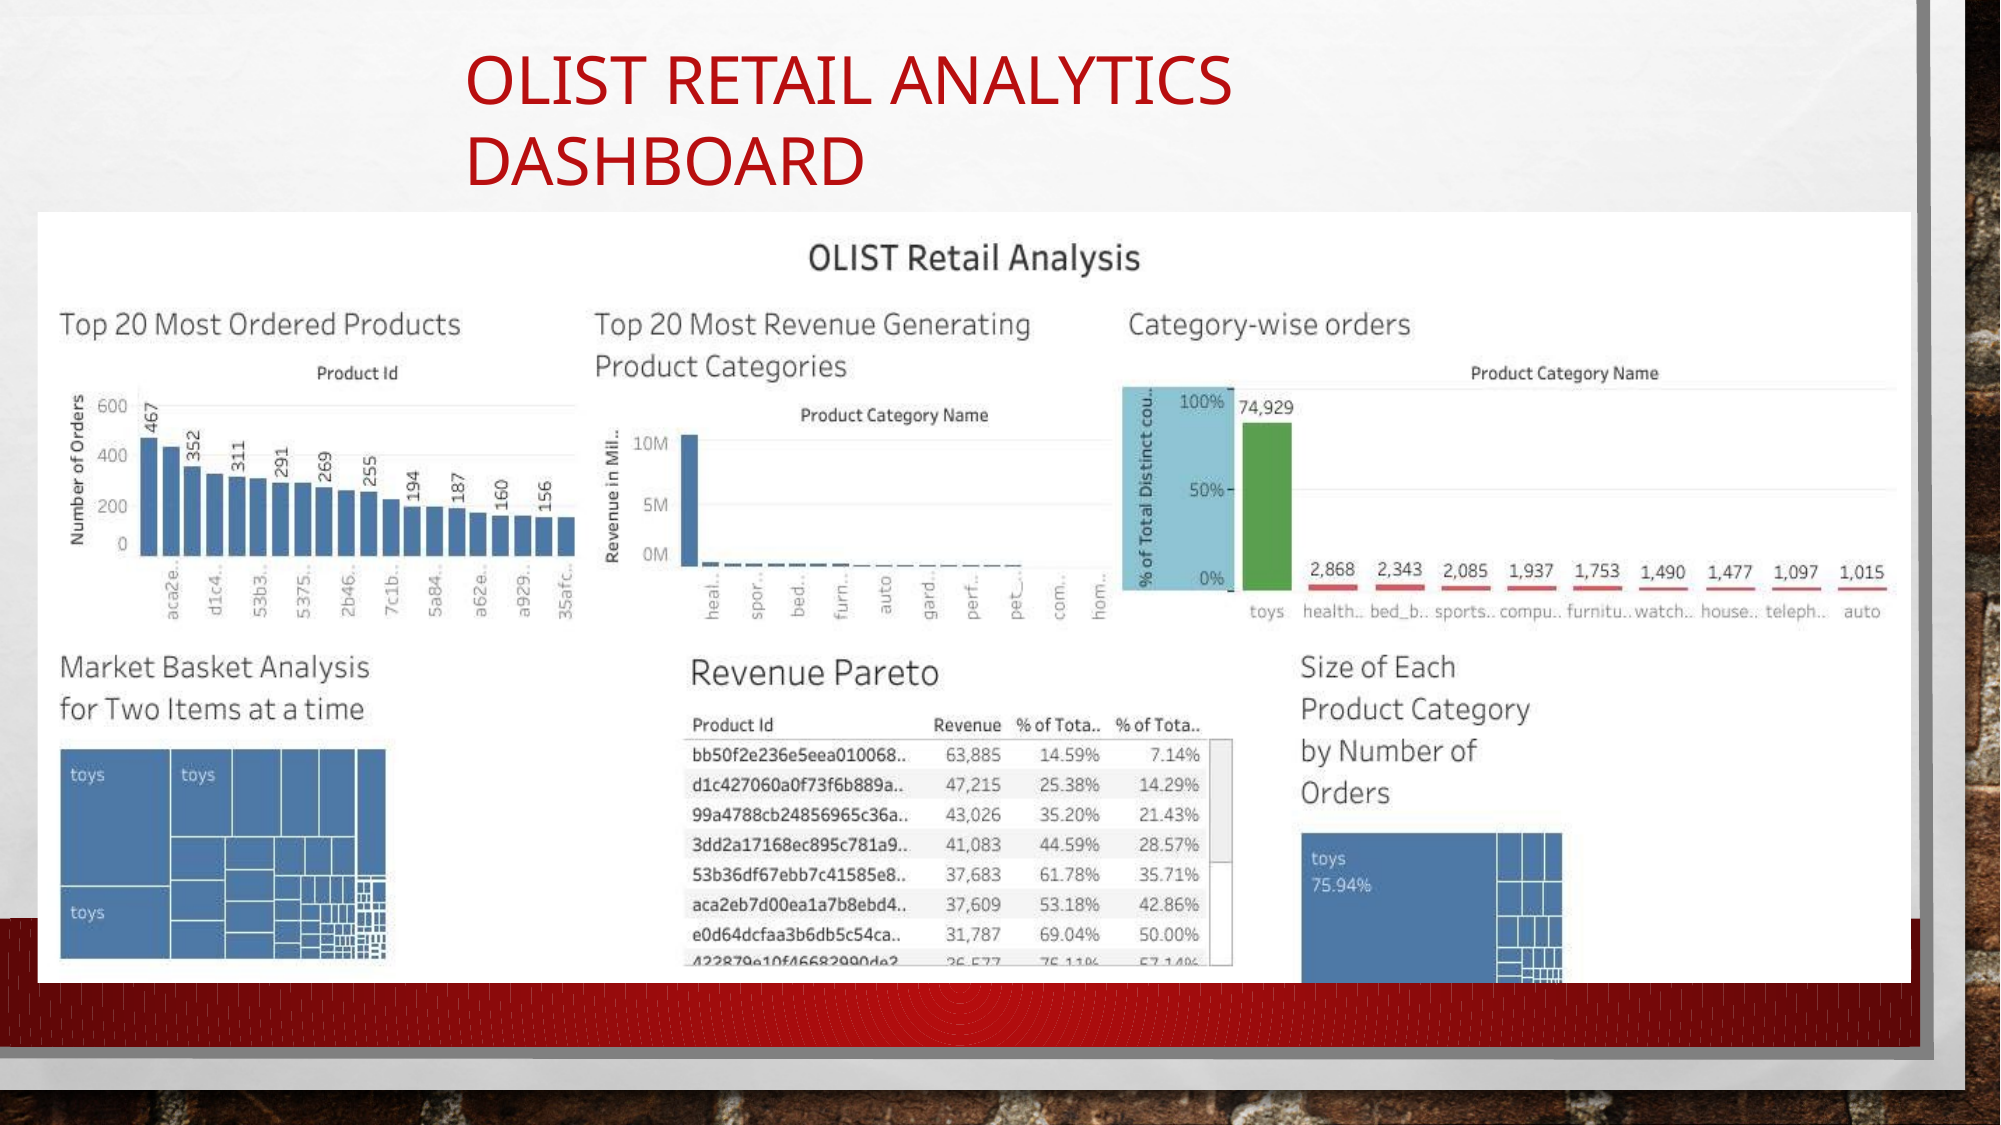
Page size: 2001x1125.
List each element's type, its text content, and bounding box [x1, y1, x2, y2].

text_box [37, 212, 1911, 983]
picture [0, 0, 2000, 1125]
title Olist Retail Analytics Dashboard [462, 22, 1417, 213]
